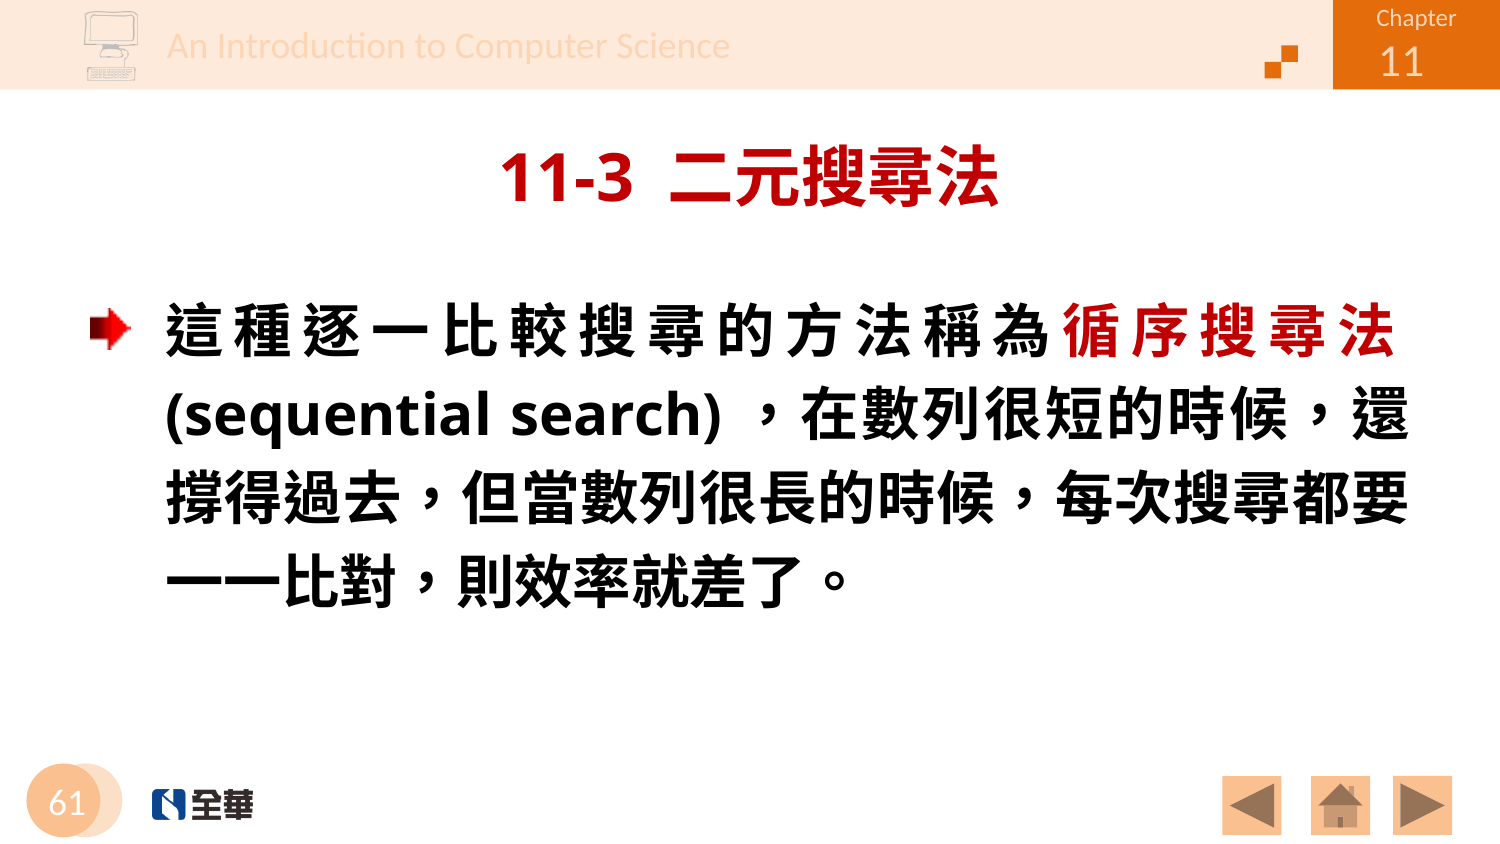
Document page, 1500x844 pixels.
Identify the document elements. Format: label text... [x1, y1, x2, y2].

picture [84, 11, 138, 81]
title 11-3 二元搜尋法 [75, 104, 1425, 245]
picture [90, 308, 131, 350]
list 這種逐一比較搜尋的方法稱為循序搜尋法(sequential search)，在數列很短的時候，還撐得過去，但當數列很長的時候，每次搜尋都要一一比對，則效率就差了。 [75, 272, 1425, 754]
picture [152, 789, 253, 820]
